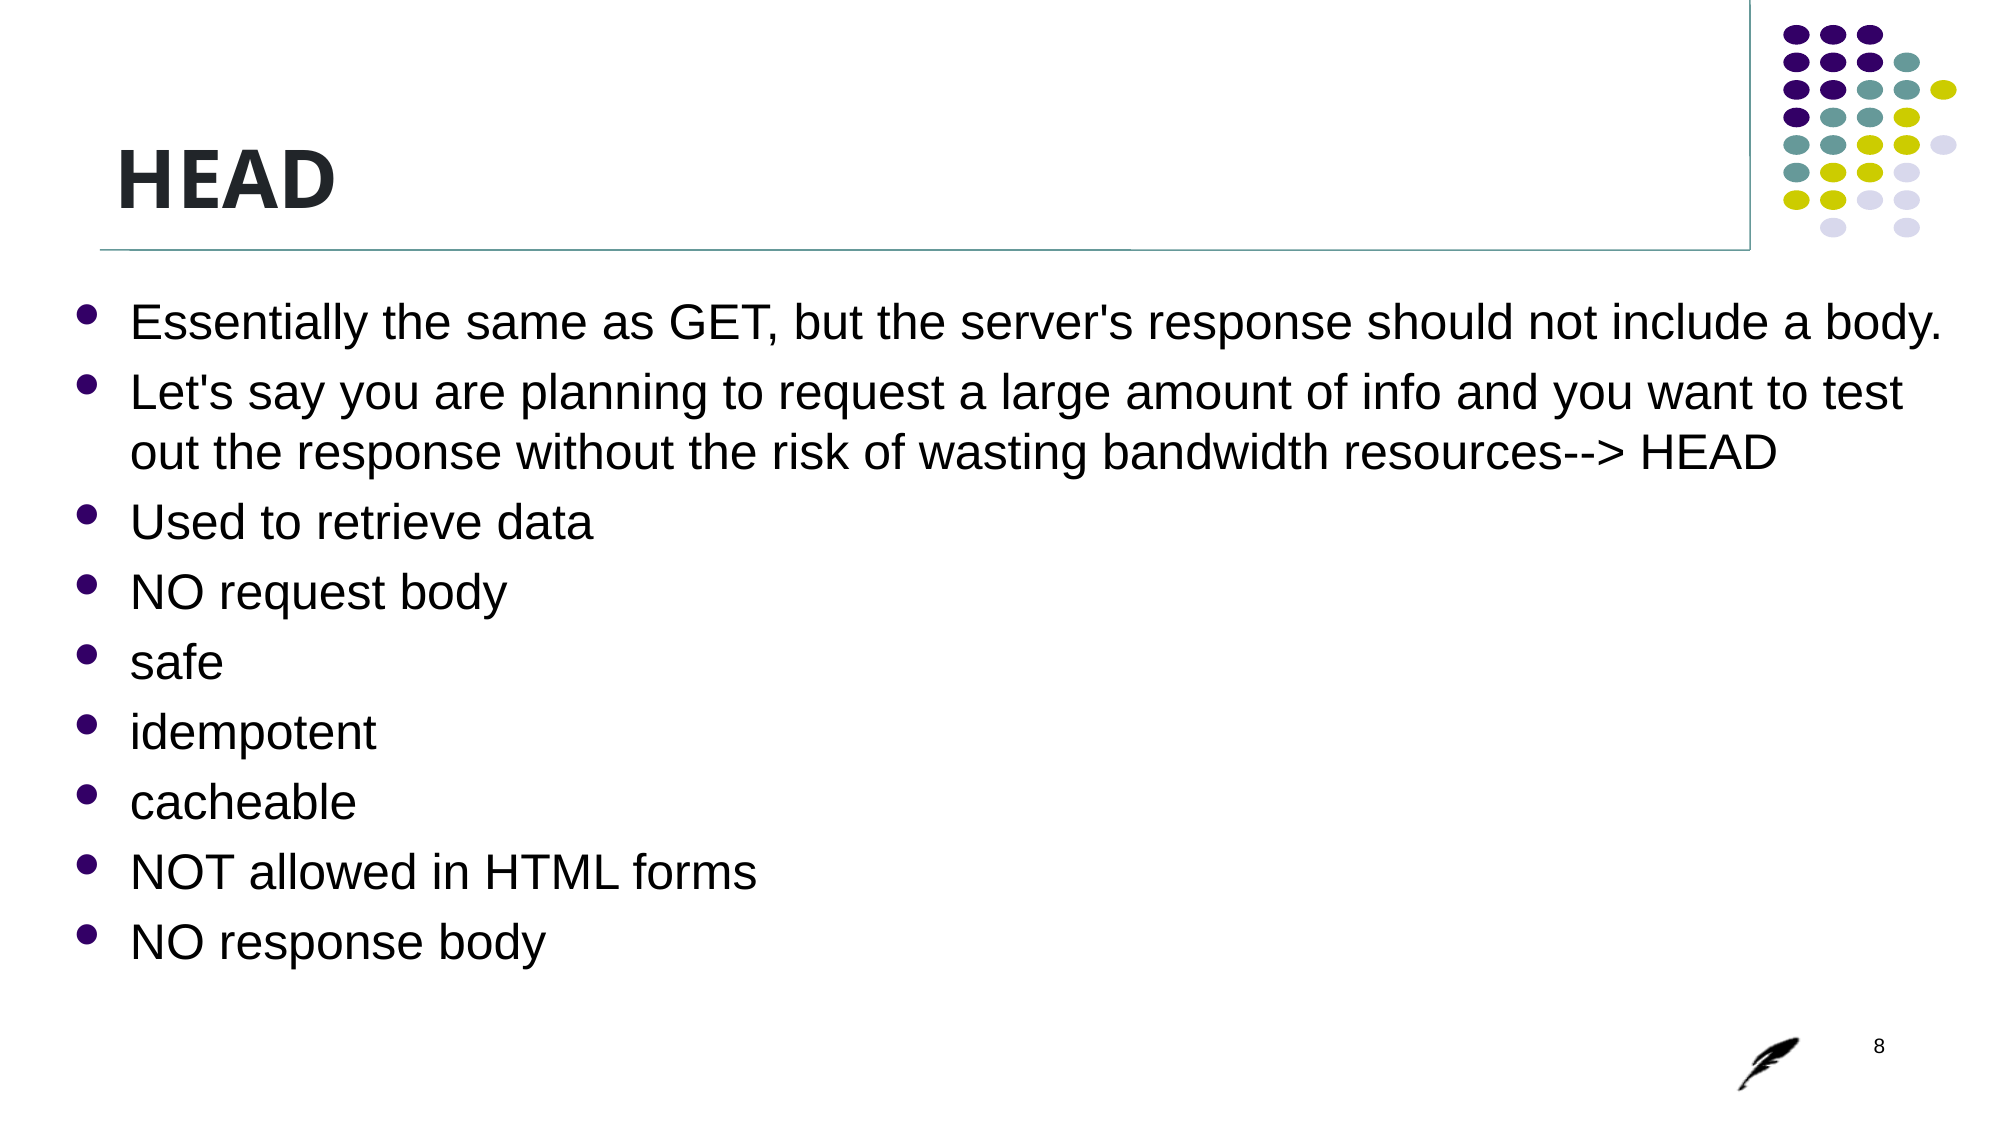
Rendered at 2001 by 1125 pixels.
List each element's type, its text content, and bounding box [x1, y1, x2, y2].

list Essentially the same as GET, but the server's response should not include a body. Let's say you are planning to request a large amount of info and you want to test out the response without the risk of wasting bandwidth resources--> HEAD Used to retrieve data NO request body safe idempotent cacheable NOT allowed in HTML forms NO response body [58, 282, 1965, 1006]
title HEAD [99, 20, 1750, 233]
slide_number 8 [1433, 1025, 1900, 1100]
